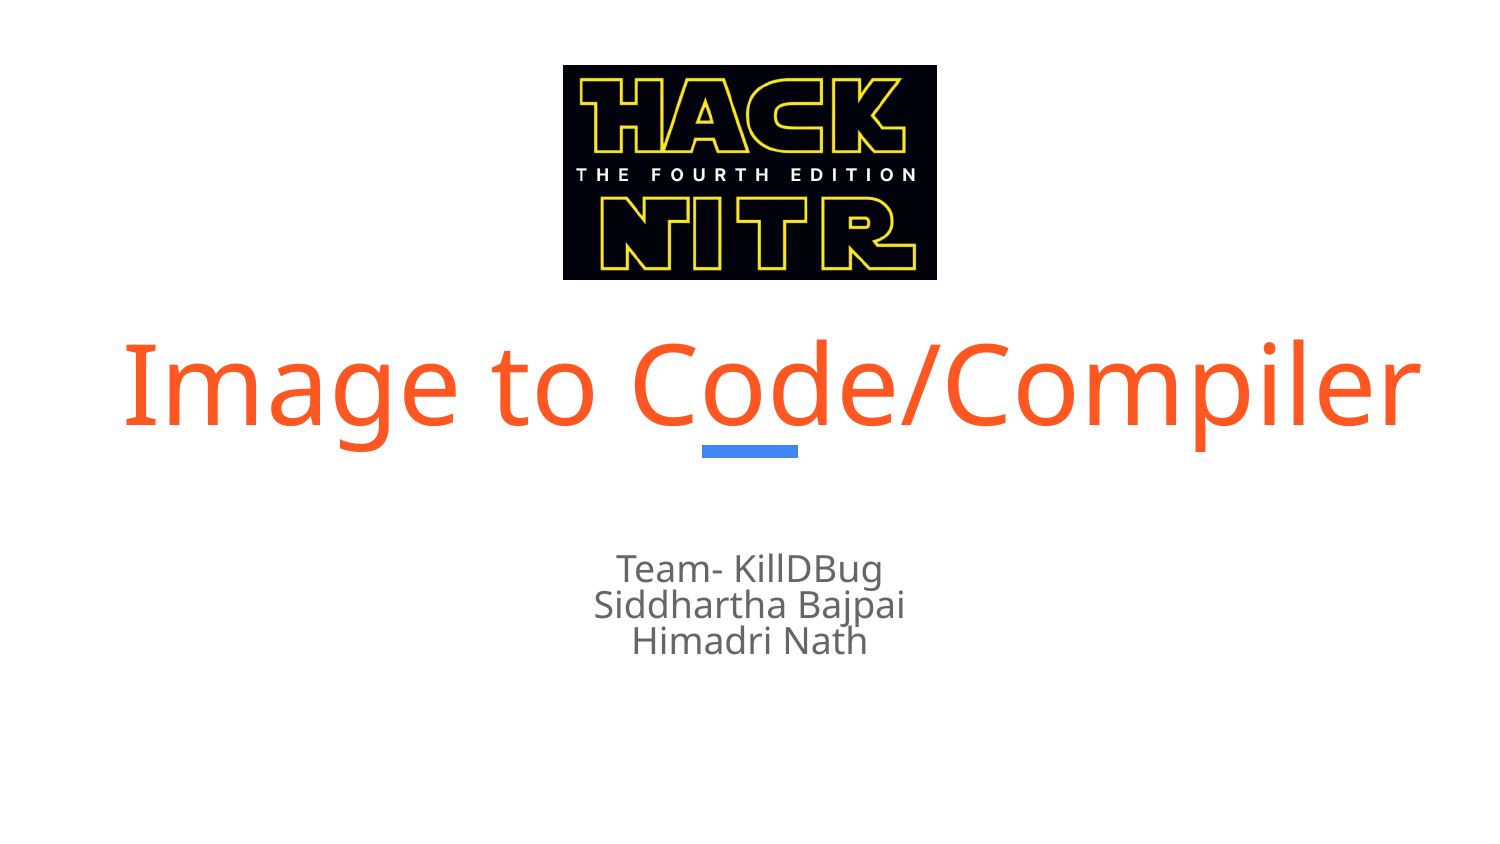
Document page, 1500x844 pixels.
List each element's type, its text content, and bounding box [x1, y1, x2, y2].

subtitle Team- KillDBug Siddhartha Bajpai Himadri Nath [305, 538, 1195, 697]
title Image to Code/Compiler [74, 286, 1473, 464]
picture [562, 64, 938, 280]
